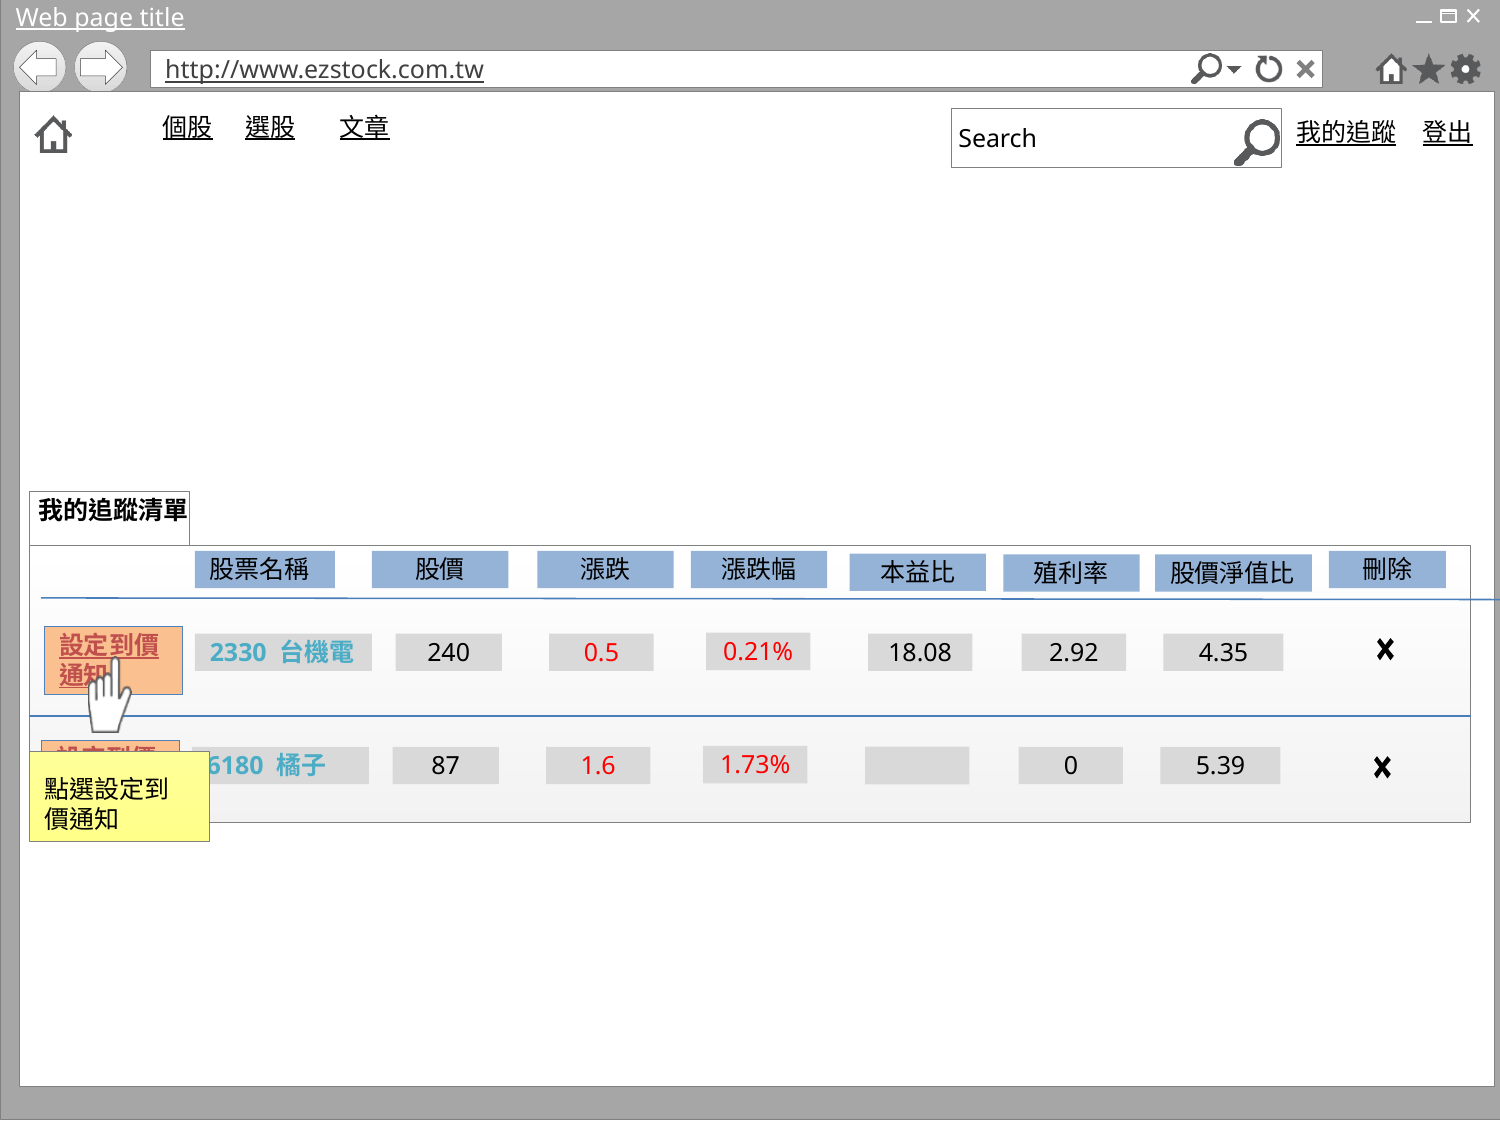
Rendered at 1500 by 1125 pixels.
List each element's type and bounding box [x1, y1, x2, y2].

picture [1363, 621, 1406, 678]
text_box [0, 0, 1500, 1120]
text_box [29, 721, 1471, 894]
text_box [29, 491, 1471, 715]
picture [1360, 739, 1403, 796]
picture [88, 656, 132, 733]
